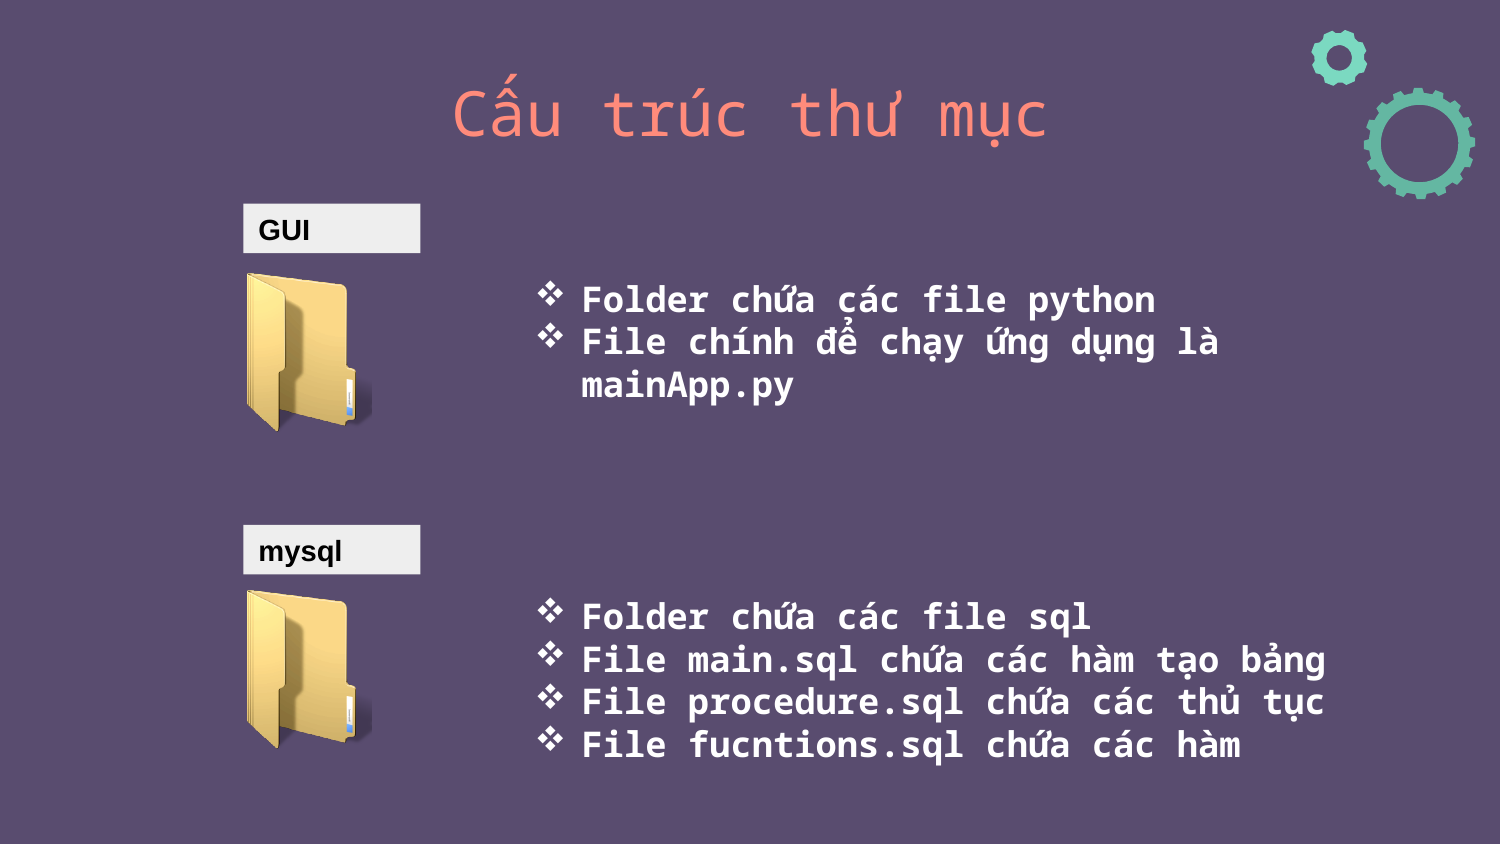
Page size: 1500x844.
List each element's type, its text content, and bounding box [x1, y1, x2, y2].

picture [243, 586, 375, 754]
text_box Folder chứa các file python File chính để chạy ứng dụng là mainApp.py [519, 269, 1454, 412]
picture [243, 268, 375, 436]
text_box Folder chứa các file sql File main.sql chứa các hàm tạo bảng File procedure.sql chứa các thủ tục File fucntions.sql chứa các hàm [519, 586, 1454, 772]
title Cấu trúc thư mục [116, 58, 1387, 153]
text_box mysql [243, 524, 421, 575]
text_box GUI [243, 203, 421, 254]
